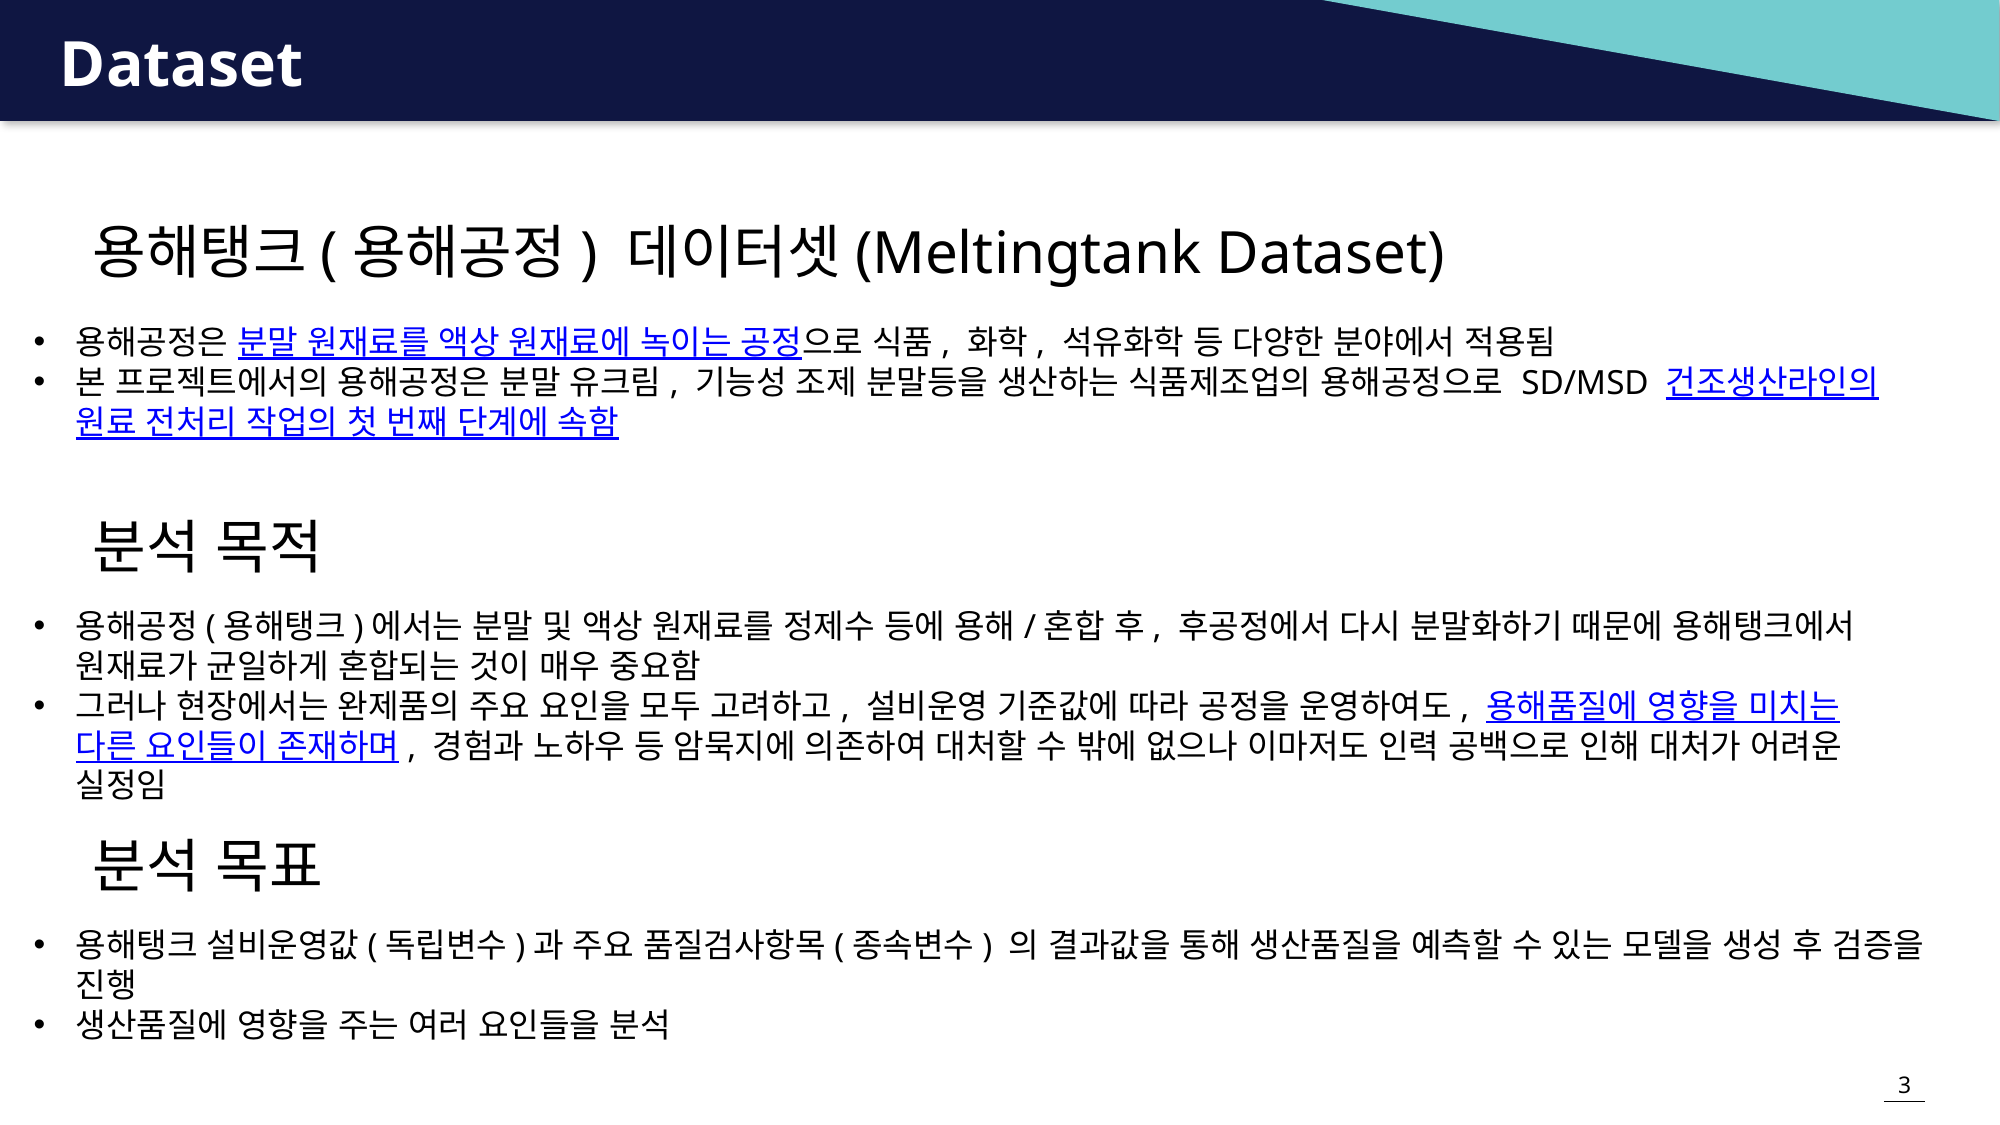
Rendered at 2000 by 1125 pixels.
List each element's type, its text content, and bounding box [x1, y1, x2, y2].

text_box 용해공정(용해탱크)에서는 분말 및 액상 원재료를 정제수 등에 용해/혼합 후, 후공정에서 다시 분말화하기 때문에 용해탱크에서 원재료가 균일하게 혼합되는 것이 매우 중요함 그러나 현장에서는 완제품의 주요 요인을 모두 고려하고, 설비운영 기준값에 따라 공정을 운영하여도, 용해품질에 영향을 미치는 다른 요인들이 존재하며, 경험과 노하우 등 암묵지에 의존하여 대처할 수 밖에 없으나 이마저도 인력 공백으로 인해 대처가 어려운 실정임 [18, 597, 1898, 812]
text_box 용해탱크(용해공정) 데이터셋(Meltingtank Dataset) [77, 207, 1922, 293]
title Dataset [44, 27, 953, 105]
text_box 분석 목적 [77, 503, 1886, 588]
text_box 분석 목표 [77, 822, 1886, 907]
text_box 용해탱크 설비운영값(독립변수)과 주요 품질검사항목(종속변수) 의 결과값을 통해 생산품질을 예측할 수 있는 모델을 생성 후 검증을 진행 생산품질에 영향을 주는 여러 요인들을 분석 [18, 916, 1981, 1052]
text_box 용해공정은 분말 원재료를 액상 원재료에 녹이는 공정으로 식품, 화학, 석유화학 등 다양한 분야에서 적용됨 본 프로젝트에서의 용해공정은 분말 유크림, 기능성 조제 분말등을 생산하는 식품제조업의 용해공정으로 SD/MSD 건조생산라인의 원료 전처리 작업의 첫 번째 단계에 속함 [18, 314, 1898, 449]
